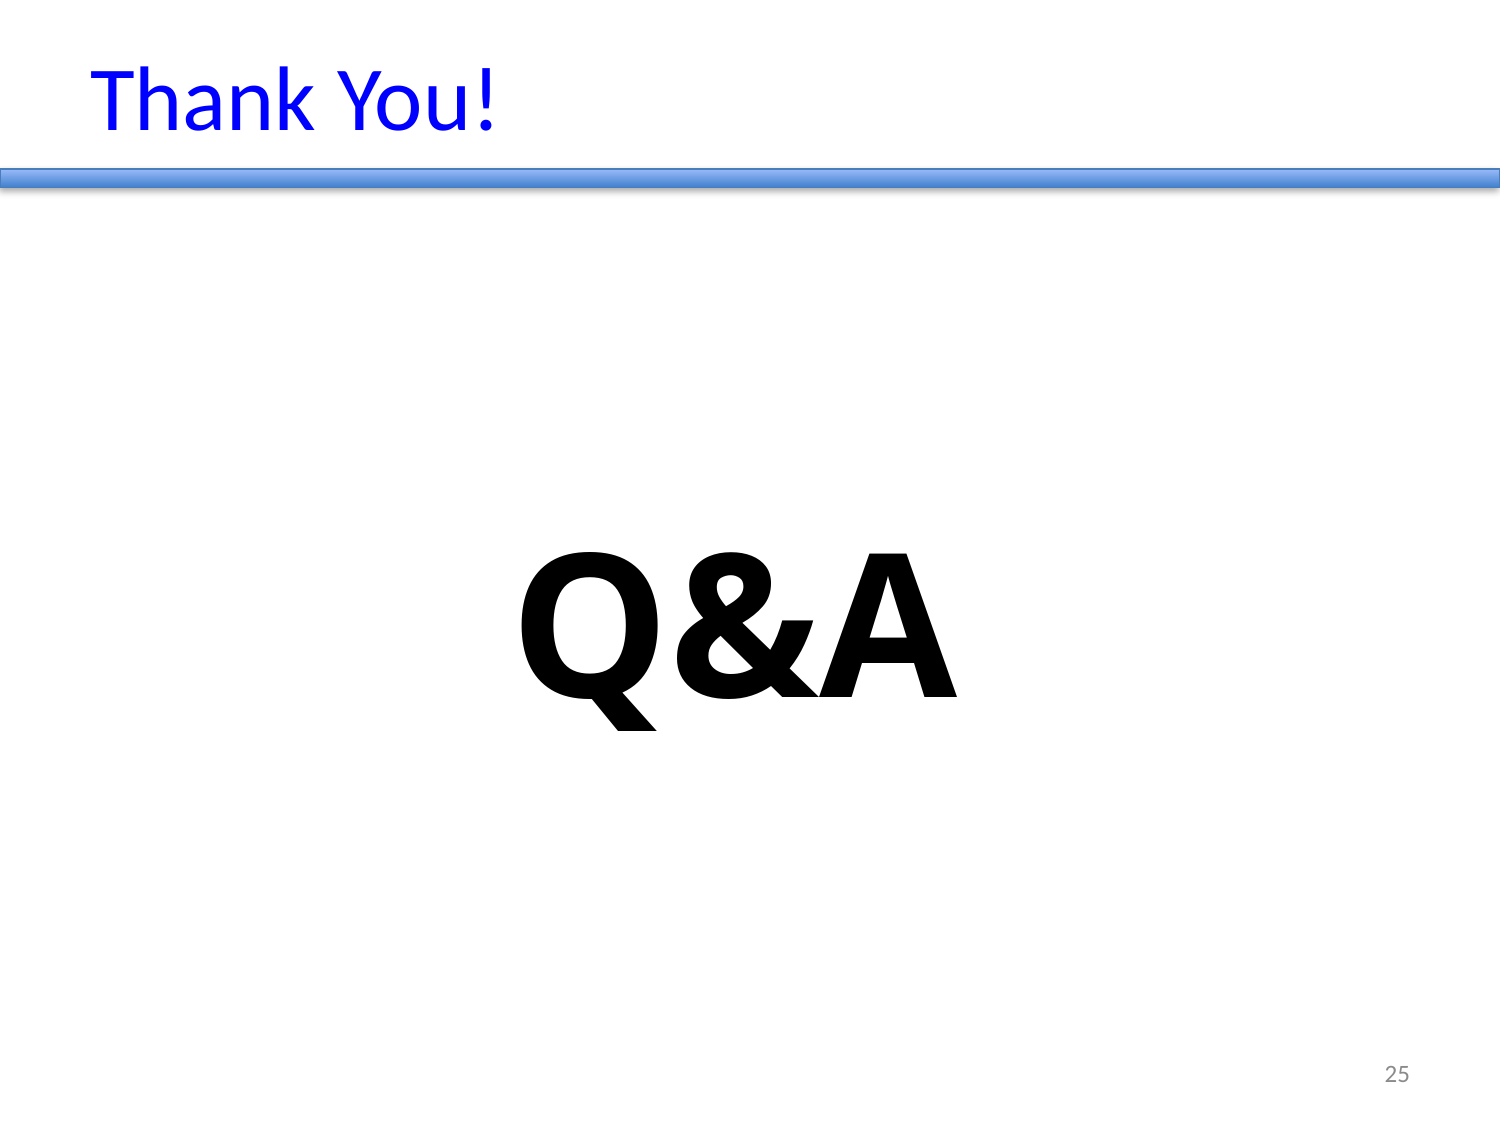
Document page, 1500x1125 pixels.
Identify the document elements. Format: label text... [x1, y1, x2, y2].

title Thank You! [75, 0, 1472, 167]
text_box Q&A [64, 490, 1403, 755]
slide_number 25 [1074, 1042, 1425, 1103]
text_box [0, 168, 1500, 188]
